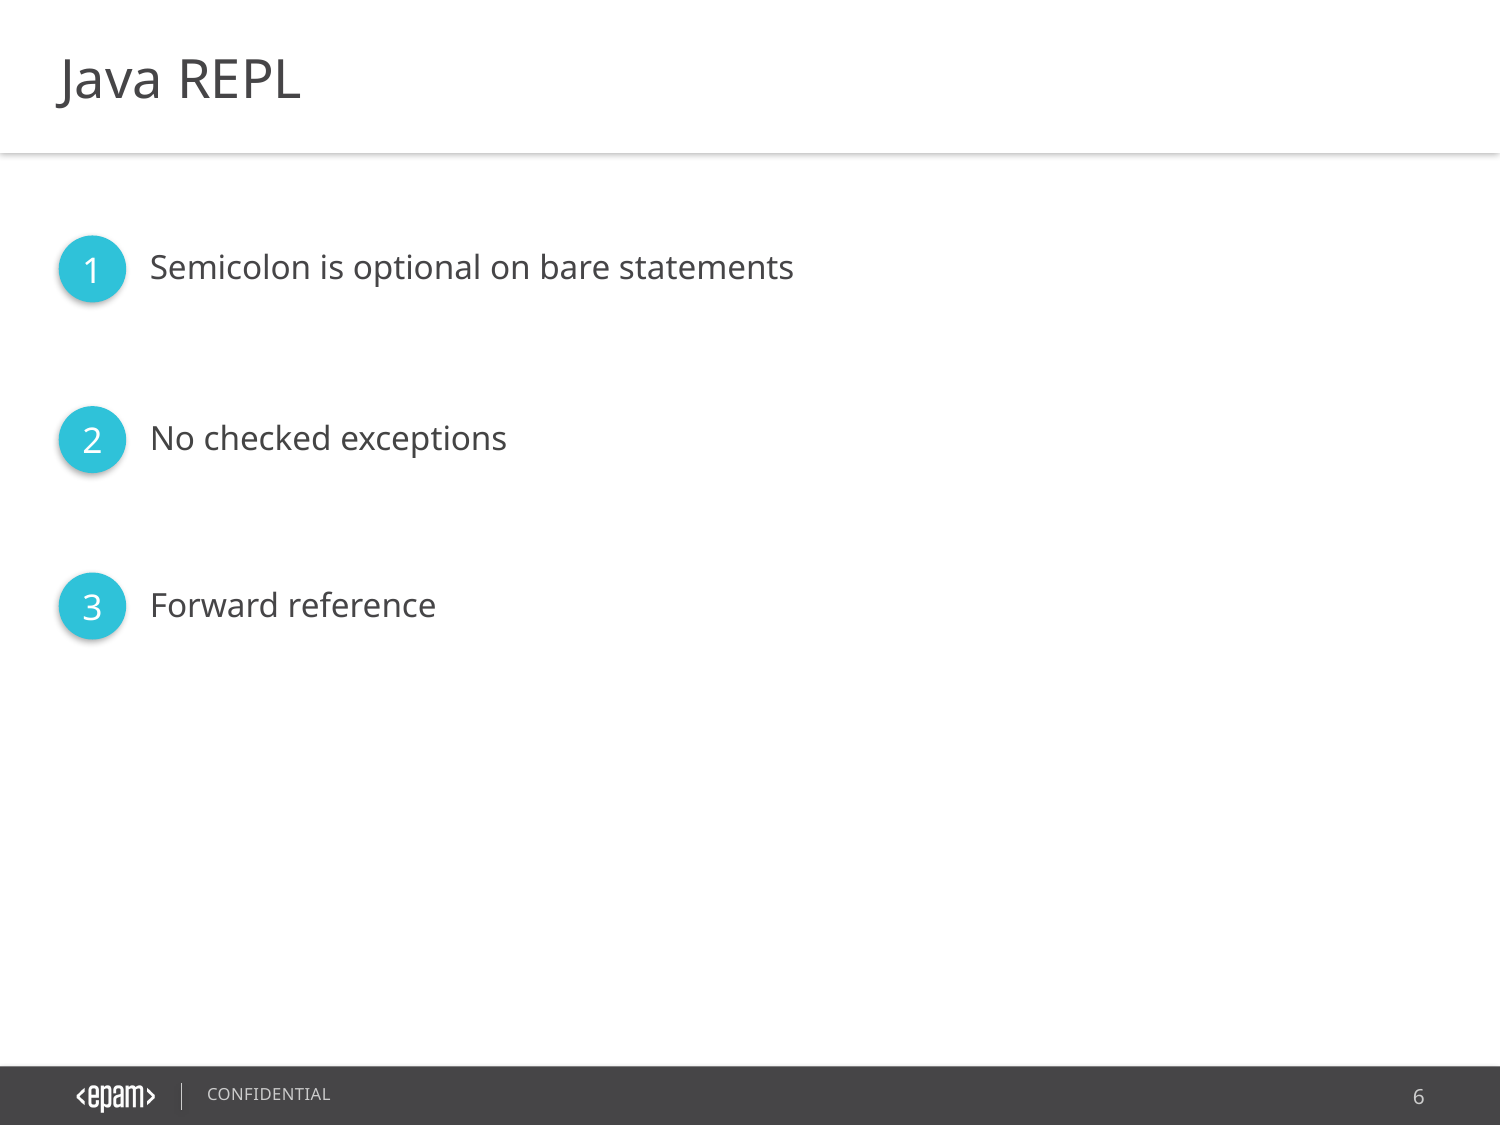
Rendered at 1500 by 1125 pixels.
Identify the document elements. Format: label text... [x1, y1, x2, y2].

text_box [58, 405, 1336, 474]
picture [76, 1085, 155, 1113]
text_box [58, 572, 1336, 640]
list Java REPL [0, 0, 1500, 153]
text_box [58, 235, 1336, 303]
